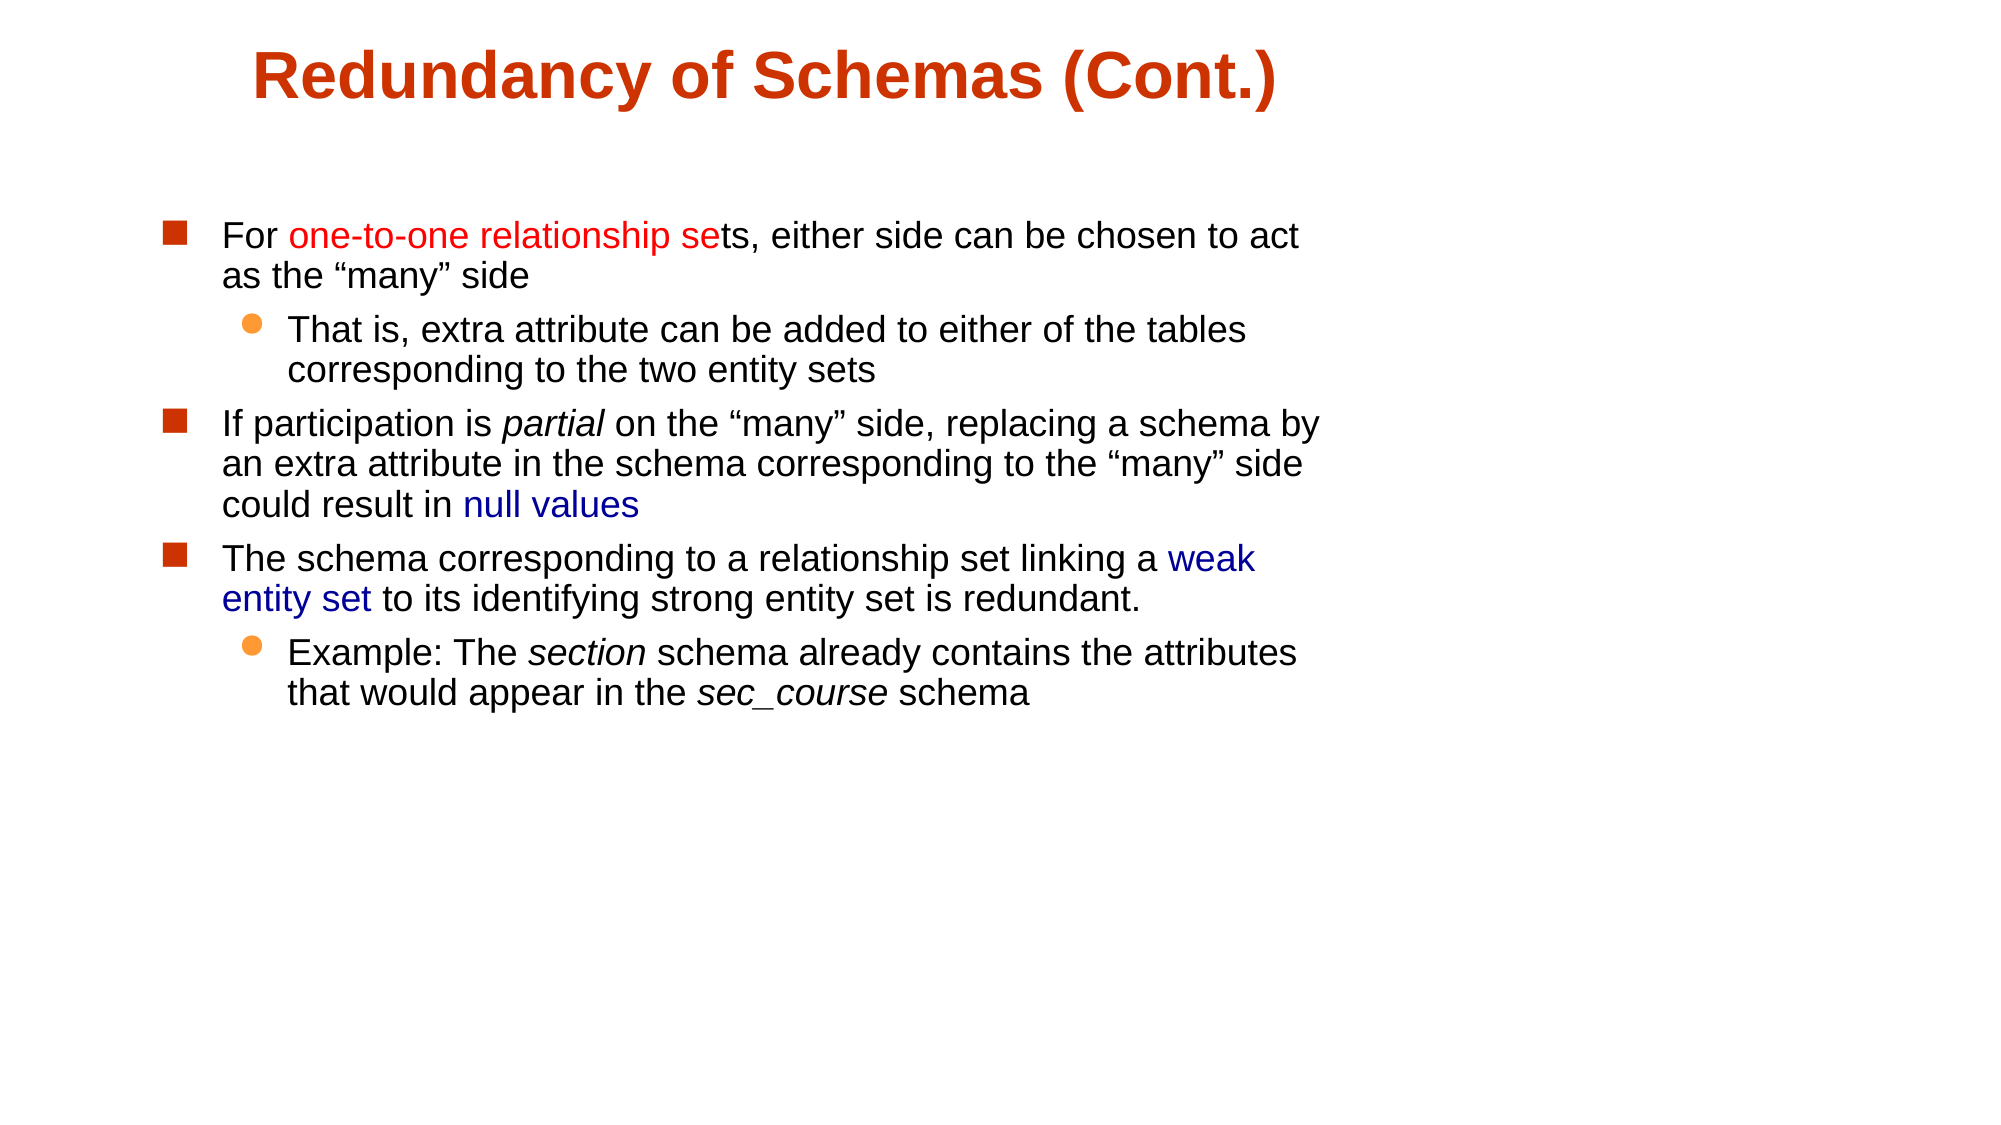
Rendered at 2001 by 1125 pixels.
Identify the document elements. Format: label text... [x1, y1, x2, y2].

list For one-to-one relationship sets, either side can be chosen to act as the “many” side That is, extra attribute can be added to either of the tables corresponding to the two entity sets If participation is partial on the “many” side, replacing a schema by an extra attribute in the schema corresponding to the “many” side could result in null values The schema corresponding to a relationship set linking a weak entity set to its identifying strong entity set is redundant. Example: The section schema already contains the attributes that would appear in the sec_course schema [150, 208, 1363, 1009]
title Redundancy of Schemas (Cont.) [167, 18, 1364, 120]
